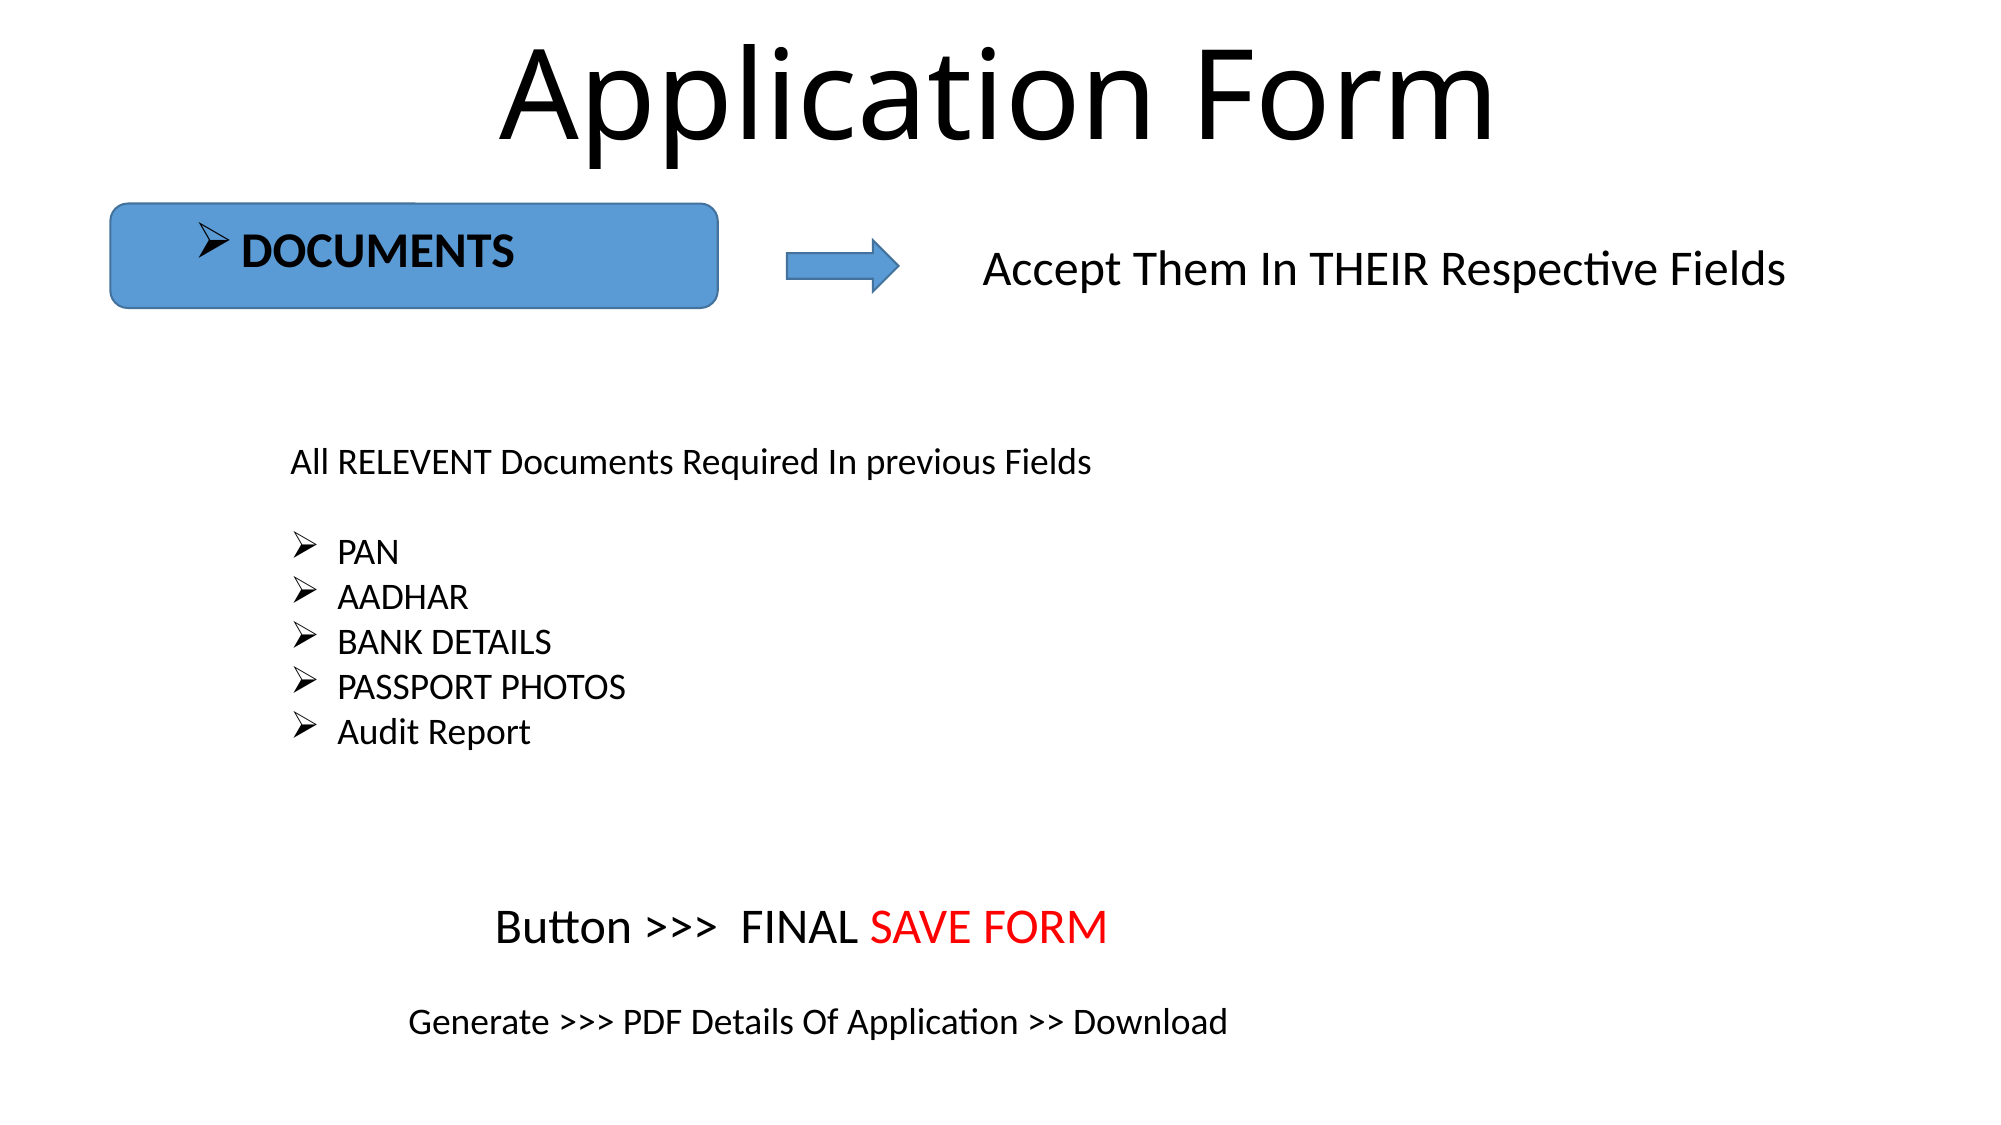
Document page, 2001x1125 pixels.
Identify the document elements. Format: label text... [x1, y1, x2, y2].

text_box Accept Them In THEIR Respective Fields [967, 228, 1847, 303]
text_box [785, 237, 900, 295]
text_box Button >>> FINAL SAVE FORM [479, 885, 1168, 961]
text_box DOCUMENTS [179, 209, 649, 285]
title Application Form [249, 0, 1750, 175]
text_box Generate >>> PDF Details Of Application >> Download [393, 989, 1254, 1050]
text_box All RELEVENT Documents Required In previous Fields PAN AADHAR BANK DETAILS PASSPORT PHOTOS Audit Report [275, 430, 1275, 760]
text_box [109, 202, 719, 310]
